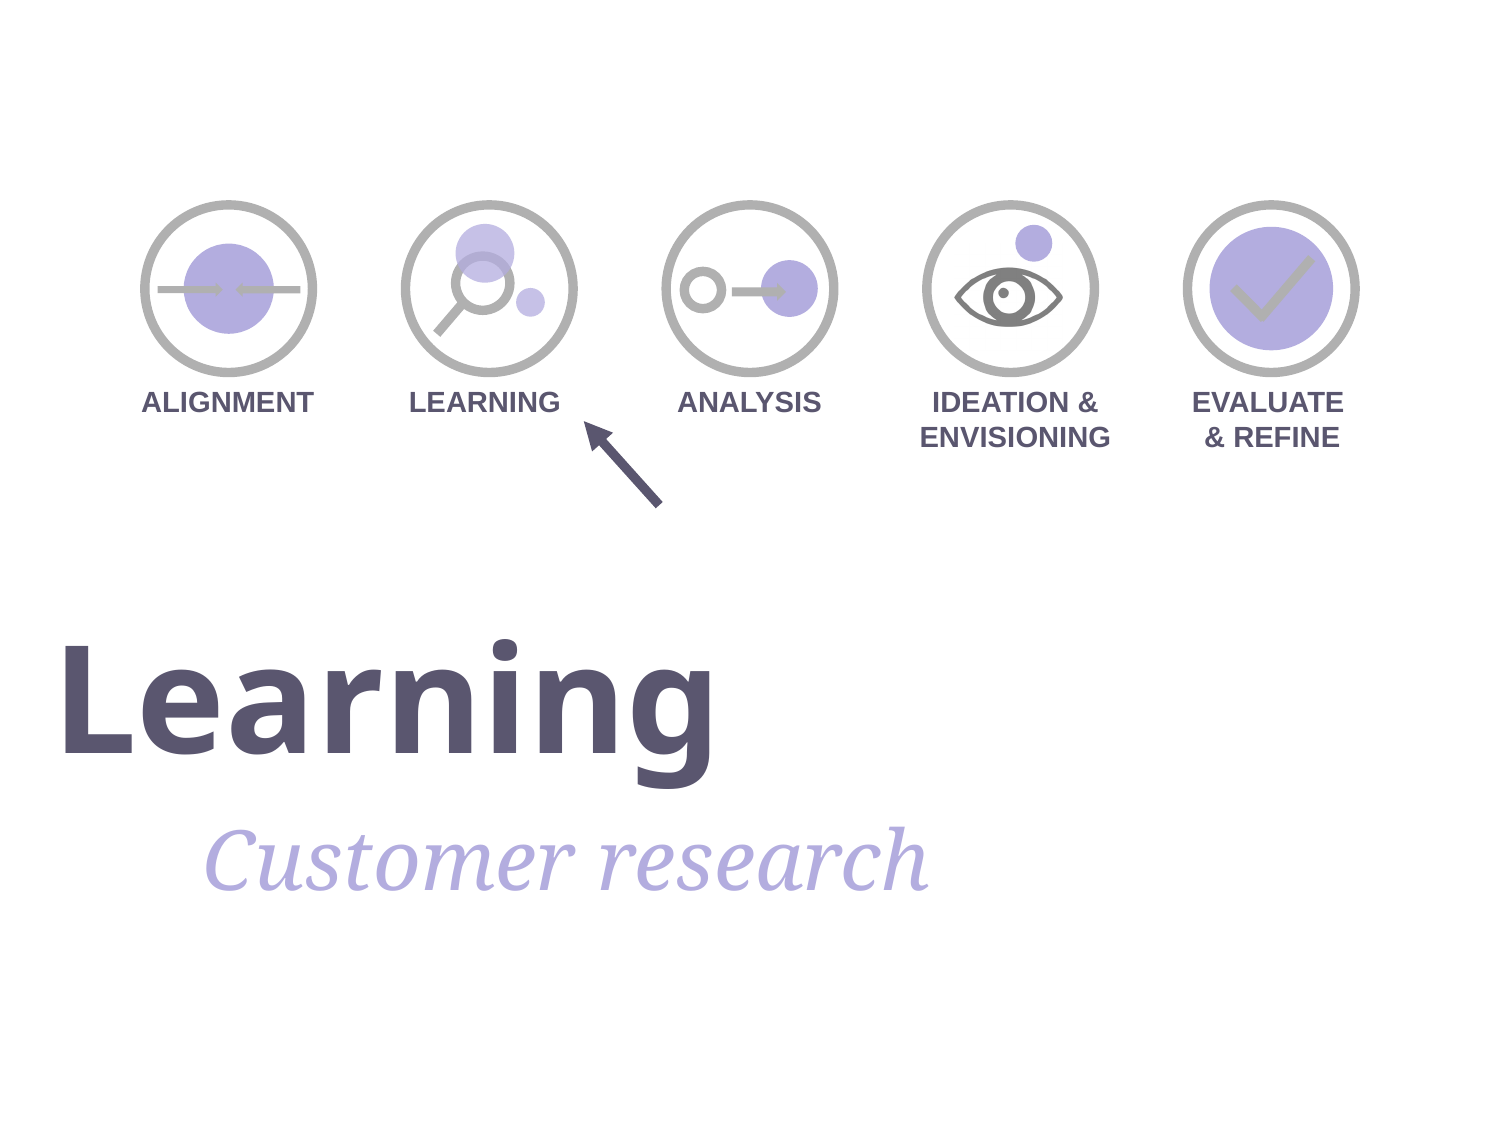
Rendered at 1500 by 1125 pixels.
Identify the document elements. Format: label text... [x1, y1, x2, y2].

text_box ANALYSIS [627, 376, 873, 426]
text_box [666, 204, 834, 373]
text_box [405, 204, 574, 373]
text_box Learning [37, 612, 1068, 775]
text_box LEARNING [343, 376, 627, 426]
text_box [1187, 204, 1356, 373]
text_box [144, 204, 313, 373]
text_box ALIGNMENT [86, 376, 343, 426]
text_box Customer research [187, 800, 1175, 915]
text_box EVALUATE & REFINE [1157, 376, 1414, 461]
text_box IDEATION & ENVISIONING [873, 376, 1157, 461]
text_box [583, 421, 660, 506]
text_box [926, 204, 1095, 373]
